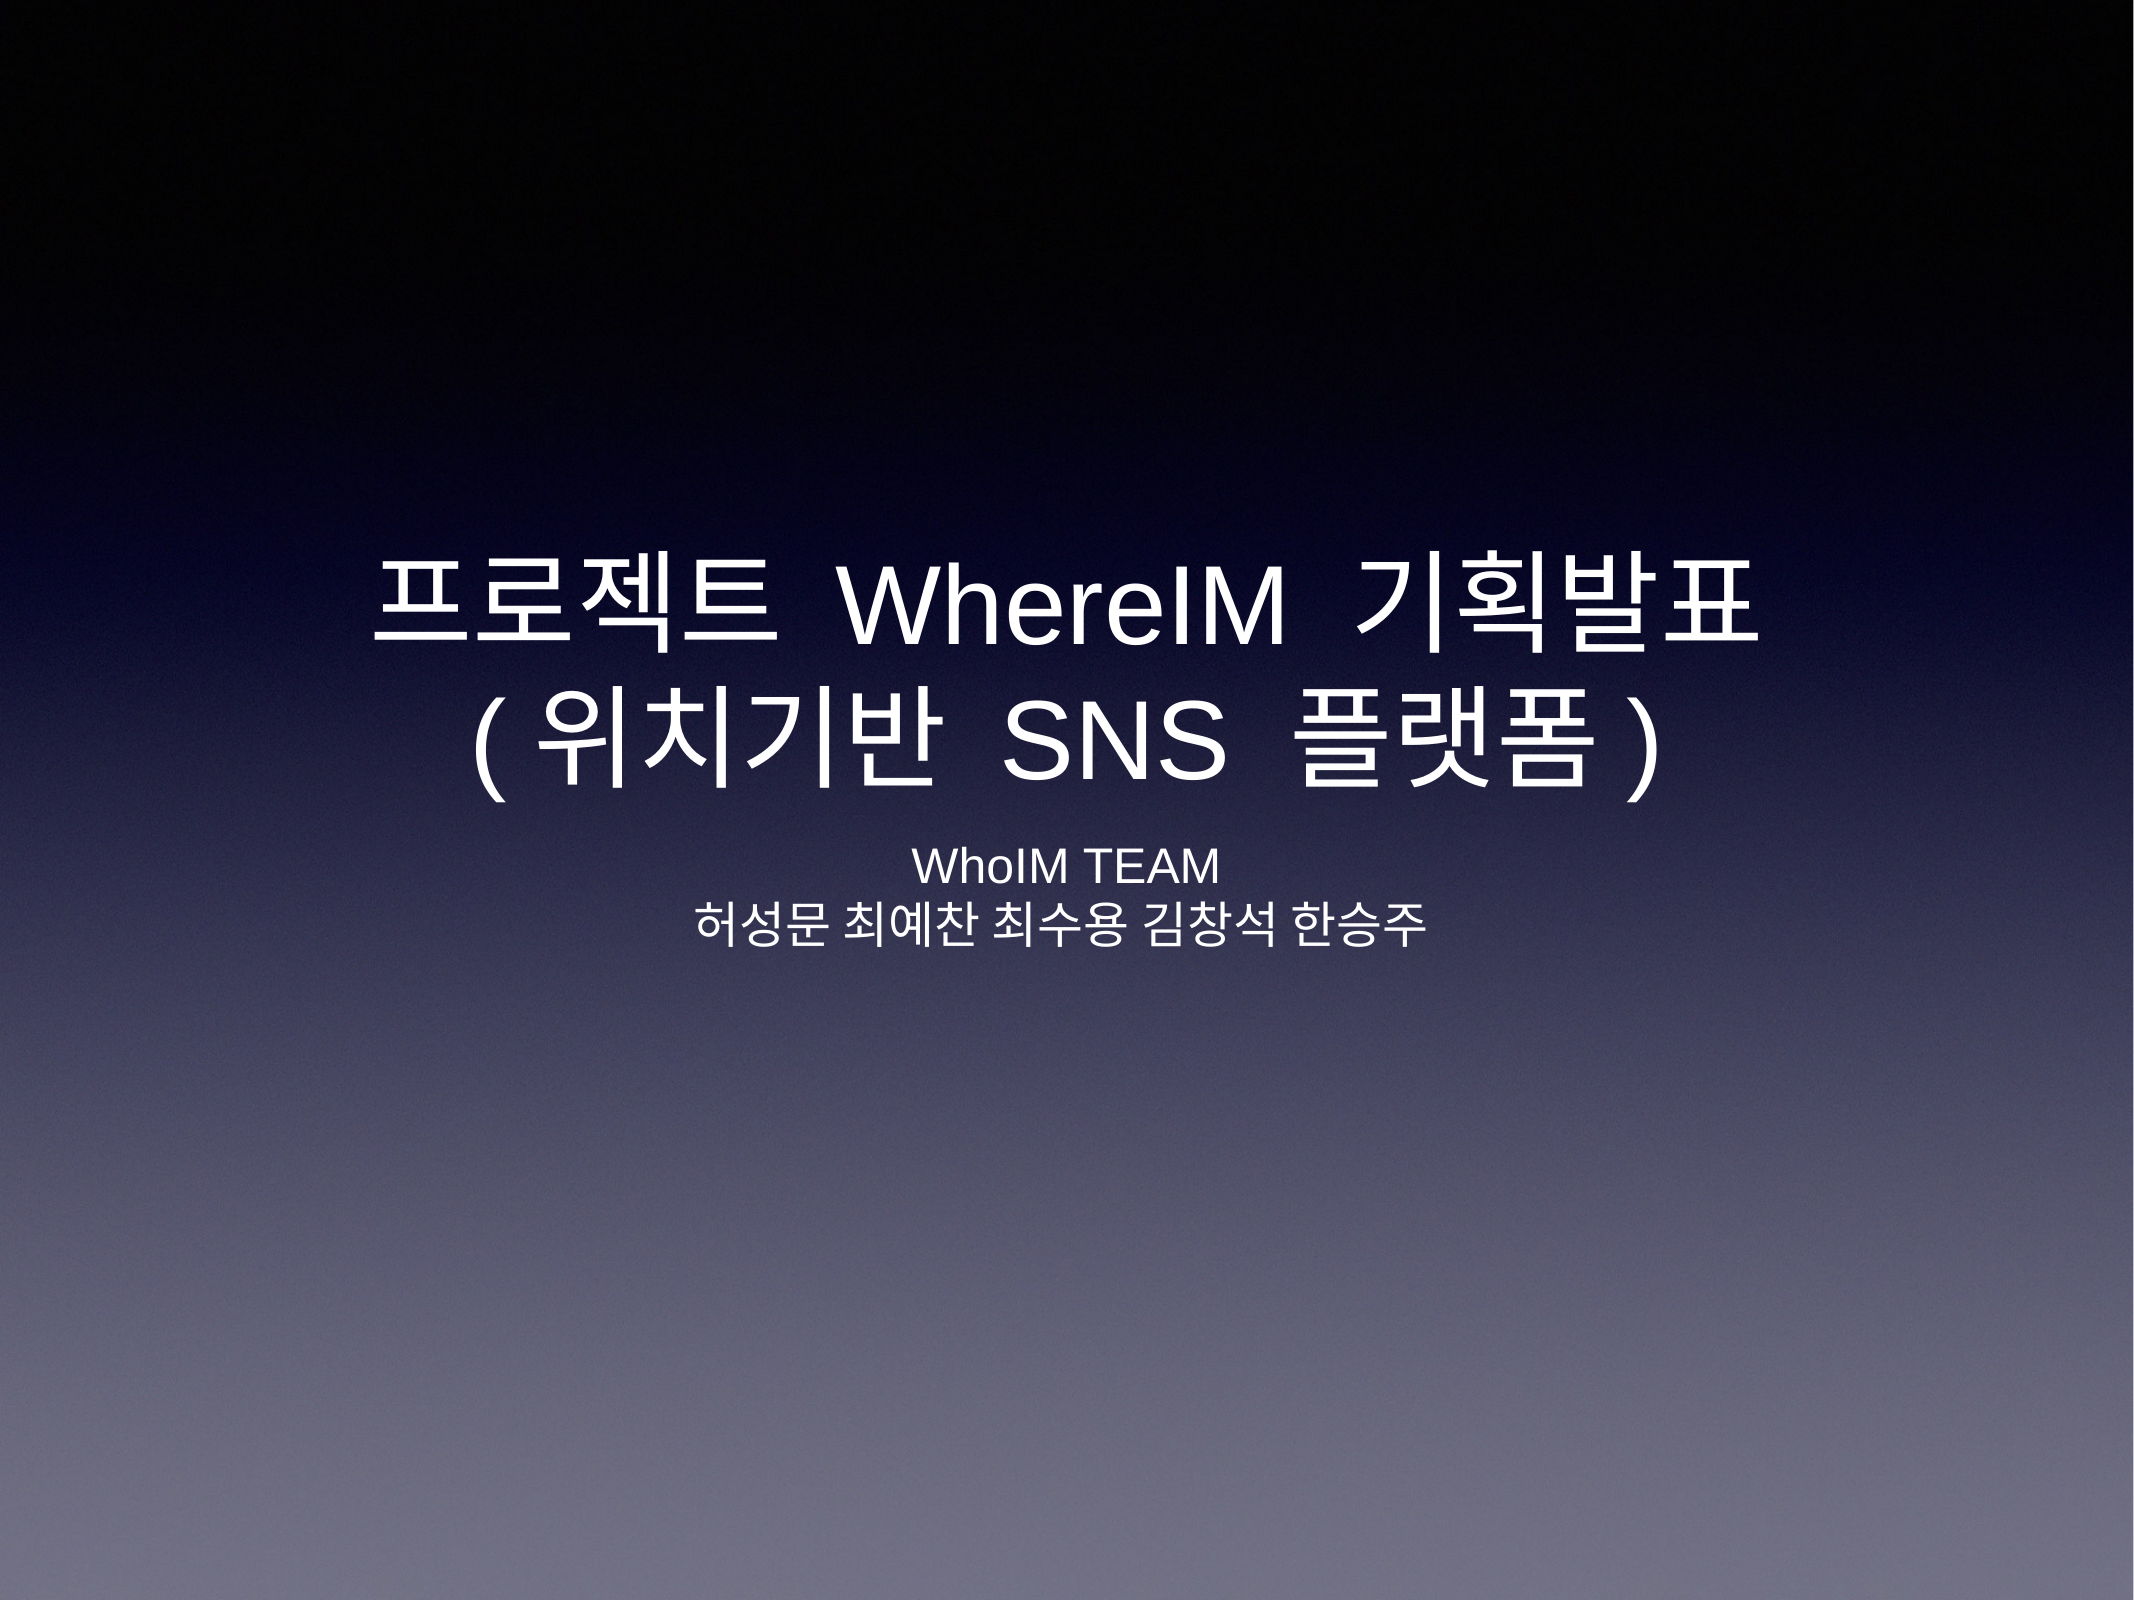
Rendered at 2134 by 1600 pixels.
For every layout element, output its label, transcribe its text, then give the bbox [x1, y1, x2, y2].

subtitle WhoIM TEAM 허성문 최예찬 최수용 김창석 한승주 [207, 824, 1926, 1011]
picture [0, 0, 2134, 1600]
title 프로젝트 WhereIM 기획발표 (위치기반 SNS 플랫폼) [207, 268, 1926, 811]
